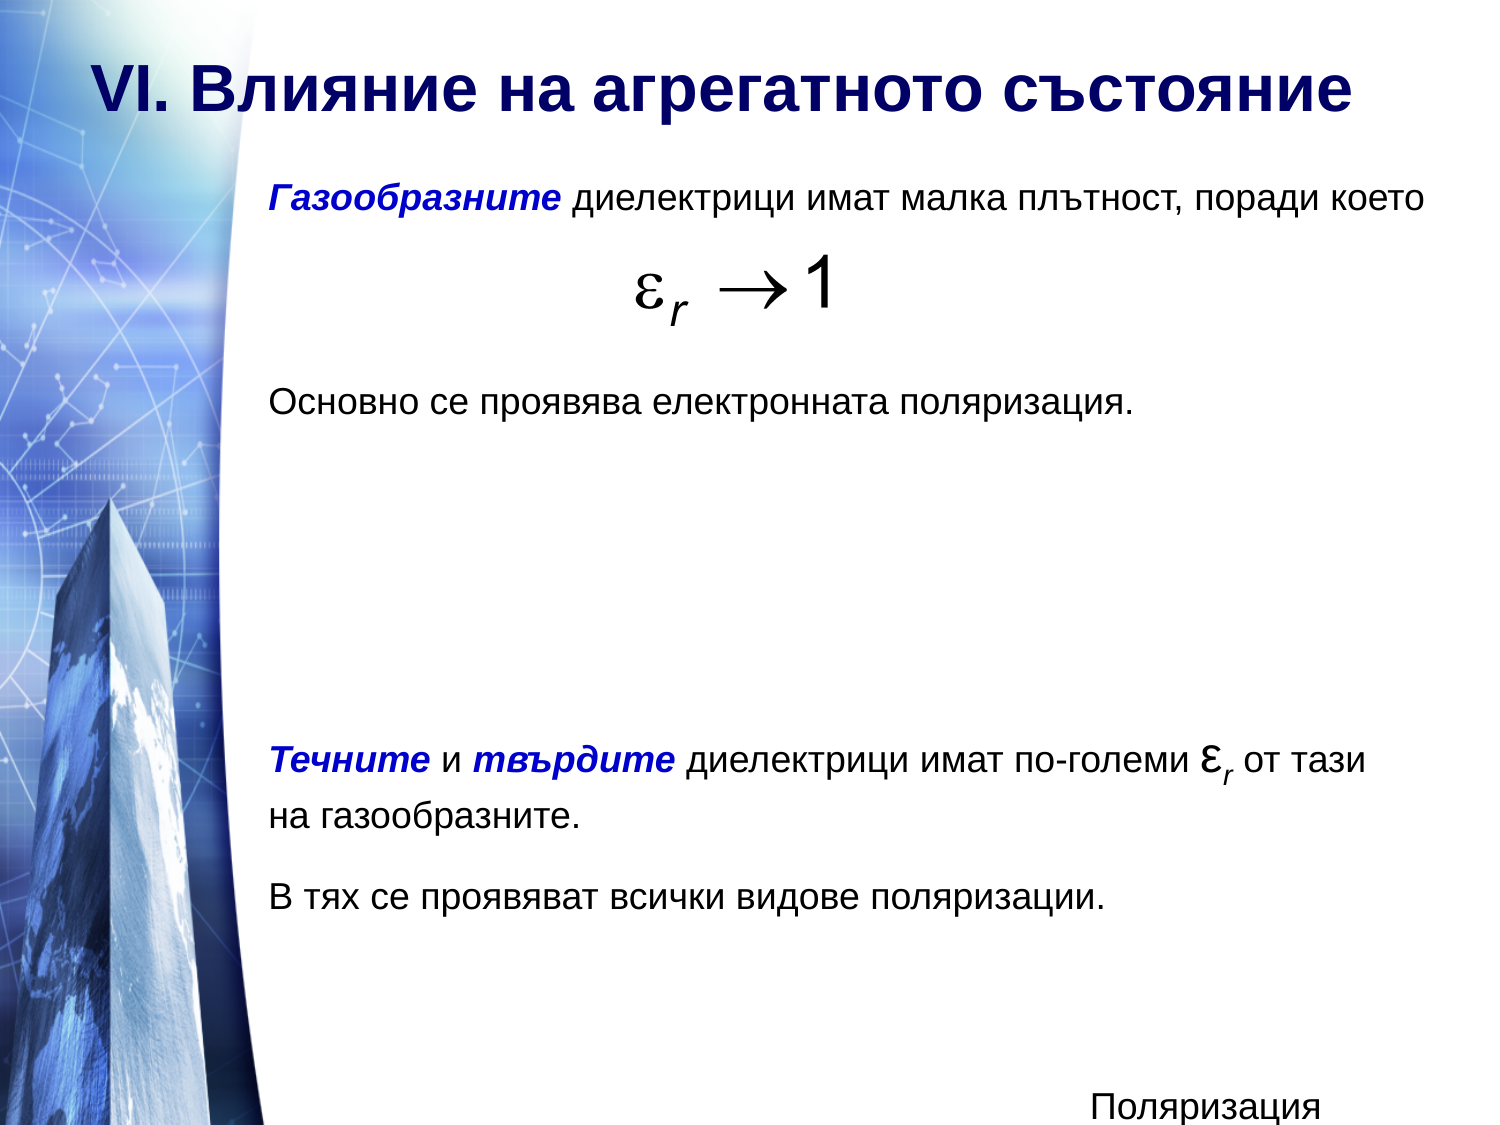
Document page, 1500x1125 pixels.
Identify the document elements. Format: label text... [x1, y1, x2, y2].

text_box Течните и твърдите диелектрици имат по-големи εr от тази на газообразните. [253, 715, 1411, 836]
picture [0, 0, 300, 1125]
text_box В тях се проявяват всички видове поляризации. [253, 864, 1250, 925]
footer Поляризация [1074, 1074, 1425, 1116]
text_box Основно се проявява електронната поляризация. [253, 370, 1411, 431]
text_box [253, 164, 1469, 341]
text_box VІ. Влияние на агрегатното състояние [75, 37, 1374, 133]
